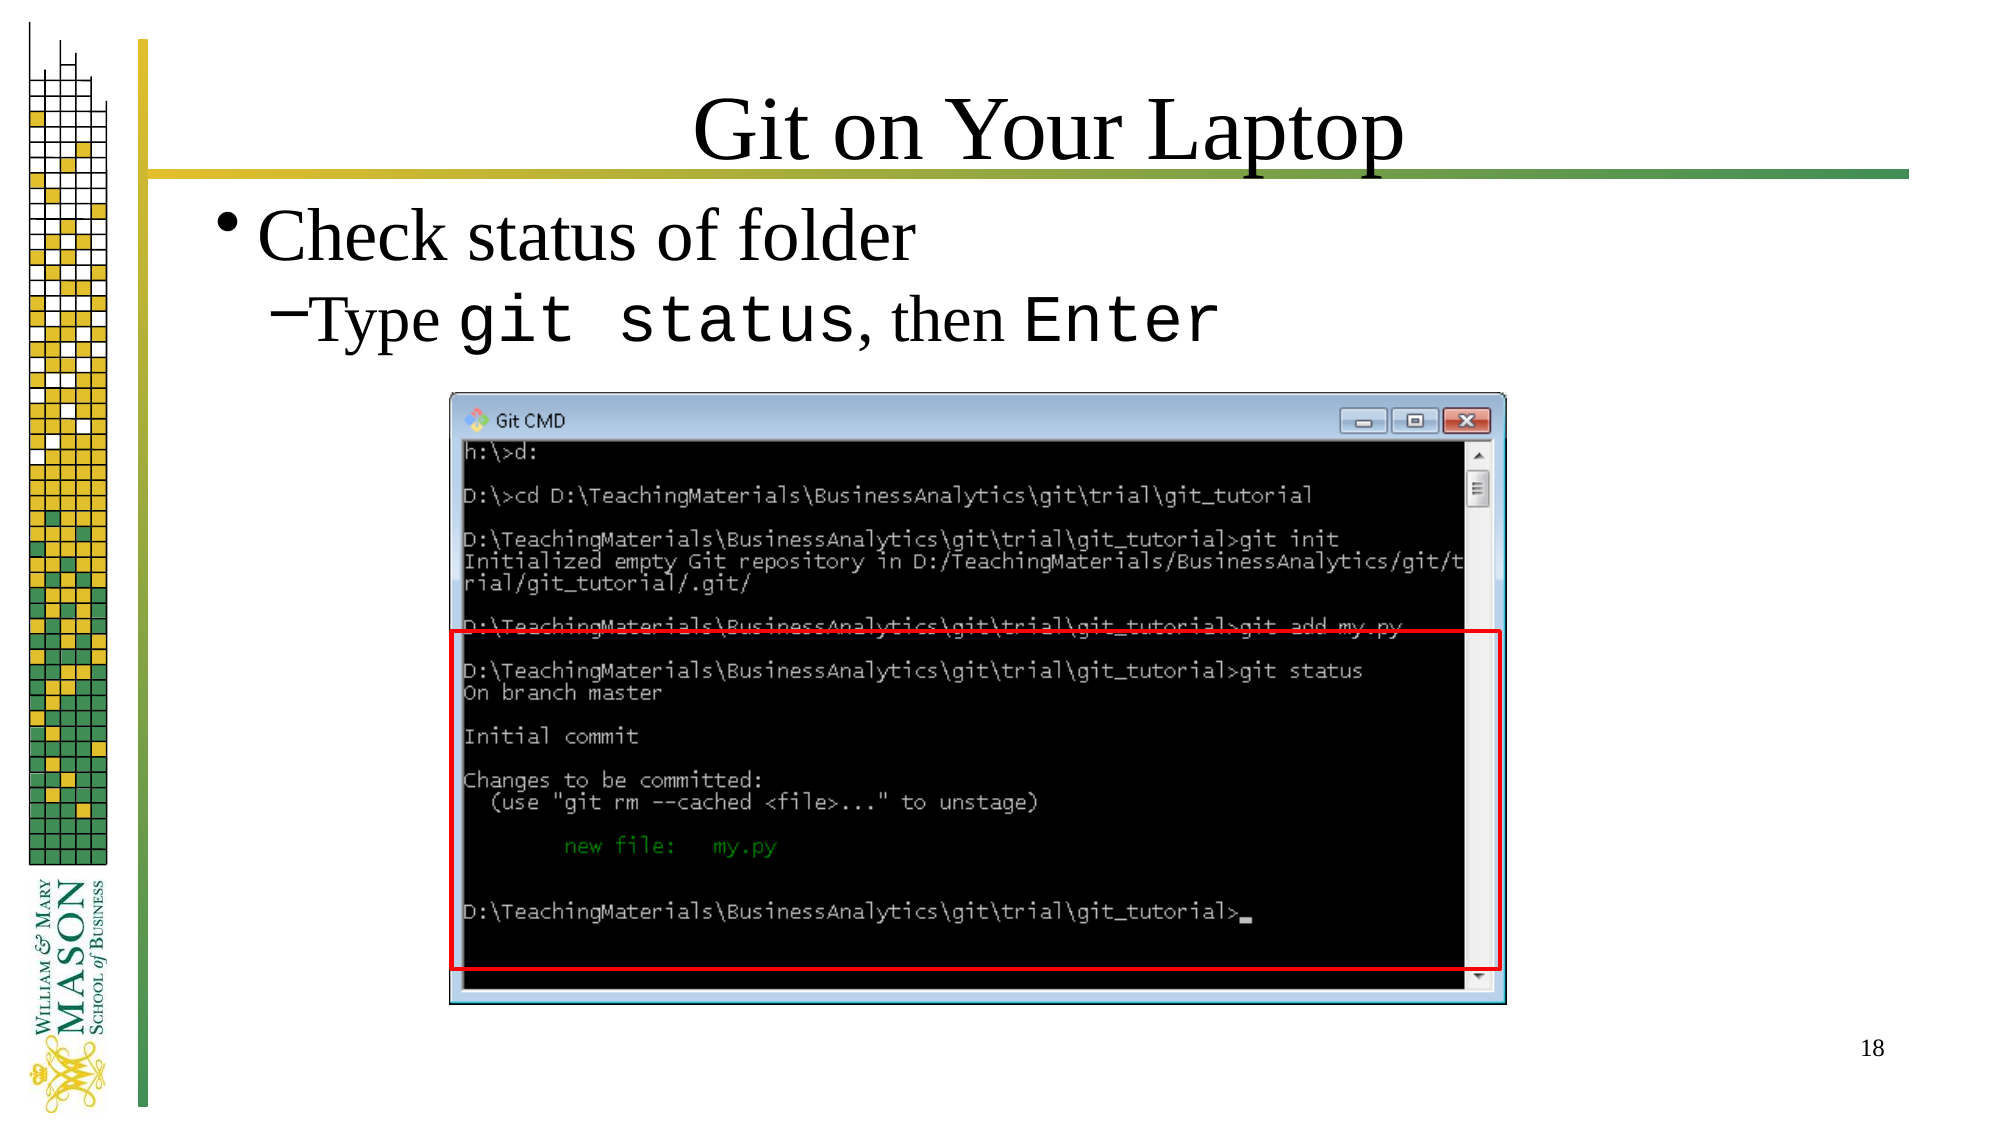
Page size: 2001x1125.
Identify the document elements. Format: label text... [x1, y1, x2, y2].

title Git on Your Laptop [200, 45, 1900, 177]
picture [448, 392, 1508, 1006]
picture [29, 879, 107, 1113]
list Check status of folder Type git status, then Enter [200, 177, 1900, 1005]
slide_number 18 [1398, 1024, 1901, 1103]
